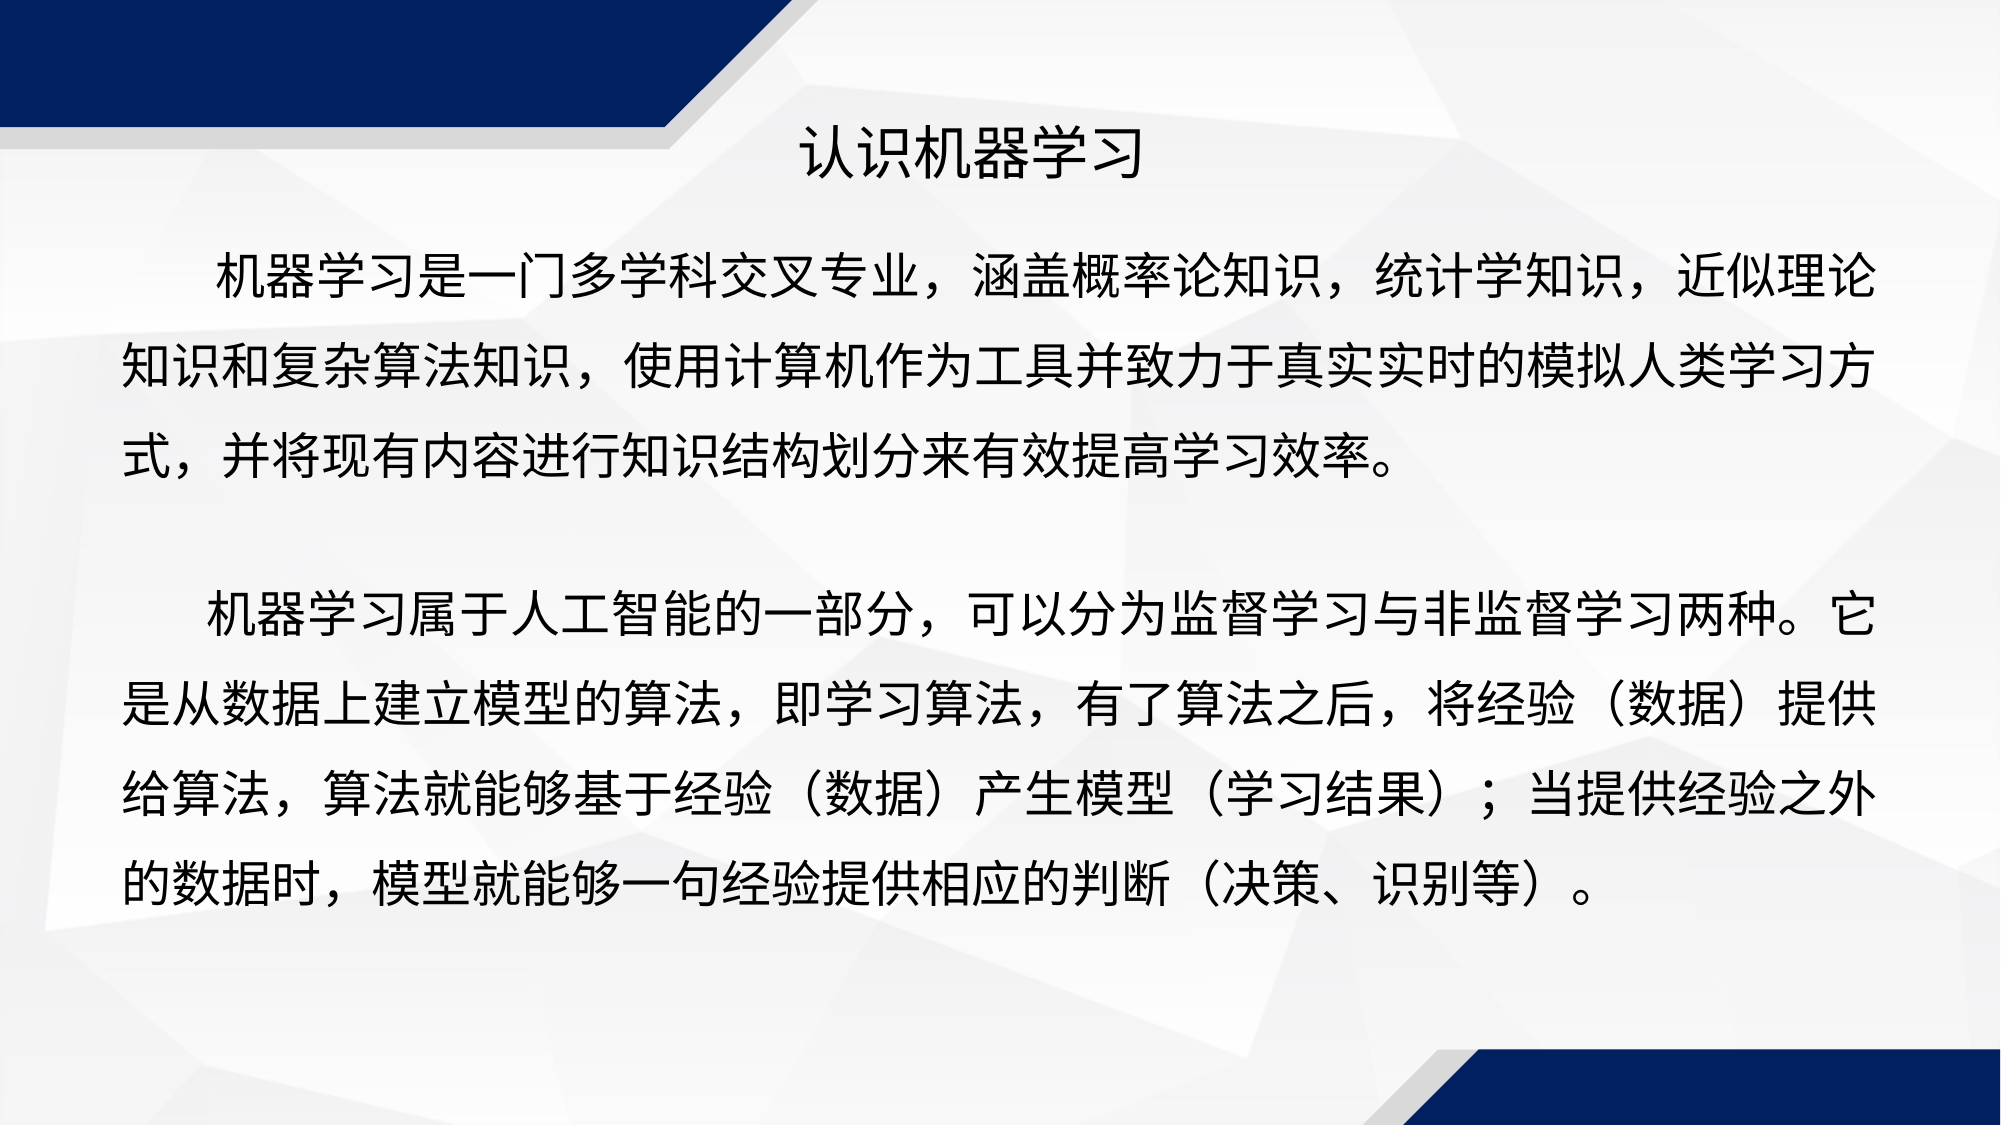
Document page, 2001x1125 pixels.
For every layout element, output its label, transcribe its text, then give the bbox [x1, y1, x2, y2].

text_box 机器学习是一门多学科交叉专业，涵盖概率论知识，统计学知识，近似理论知识和复杂算法知识，使用计算机作为工具并致力于真实实时的模拟人类学习方式，并将现有内容进行知识结构划分来有效提高学习效率。 机器学习属于人工智能的一部分，可以分为监督学习与非监督学习两种。它是从数据上建立模型的算法，即学习算法，有了算法之后，将经验（数据）提供给算法，算法就能够基于经验（数据）产生模型（学习结果）；当提供经验之外的数据时，模型就能够一句经验提供相应的判断（决策、识别等）。 [106, 207, 1894, 920]
picture [0, 0, 2001, 1125]
text_box 认识机器学习 [593, 109, 1352, 194]
